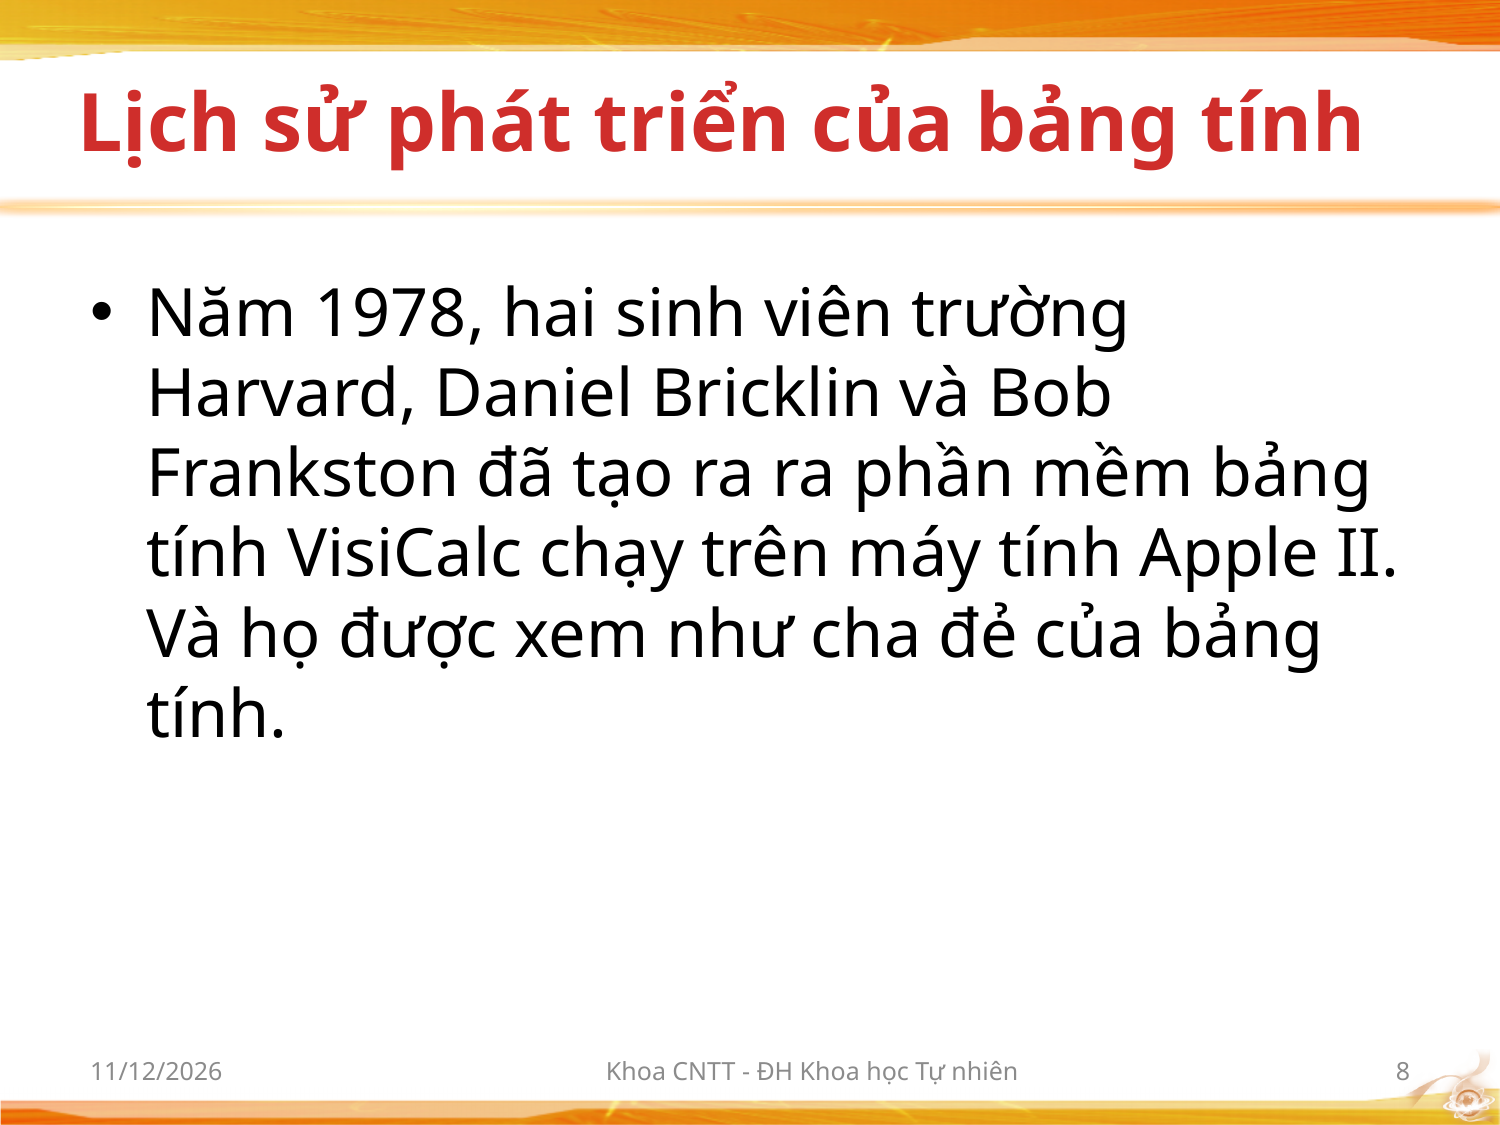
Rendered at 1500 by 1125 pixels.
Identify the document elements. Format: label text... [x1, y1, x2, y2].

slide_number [75, 1042, 238, 1103]
picture [0, 0, 1500, 63]
list Năm 1978, hai sinh viên trường Harvard, Daniel Bricklin và Bob Frankston đã tạo ra ra phần mềm bảng tính VisiCalc chạy trên máy tính Apple II. Và họ được xem như cha đẻ của bảng tính. [75, 262, 1425, 1005]
slide_number 8 [1337, 1042, 1425, 1103]
picture [2, 1088, 1399, 1124]
title Lịch sử phát triển của bảng tính [62, 24, 1475, 213]
footer Khoa CNTT - ĐH Khoa học Tự nhiên [312, 1042, 1313, 1103]
